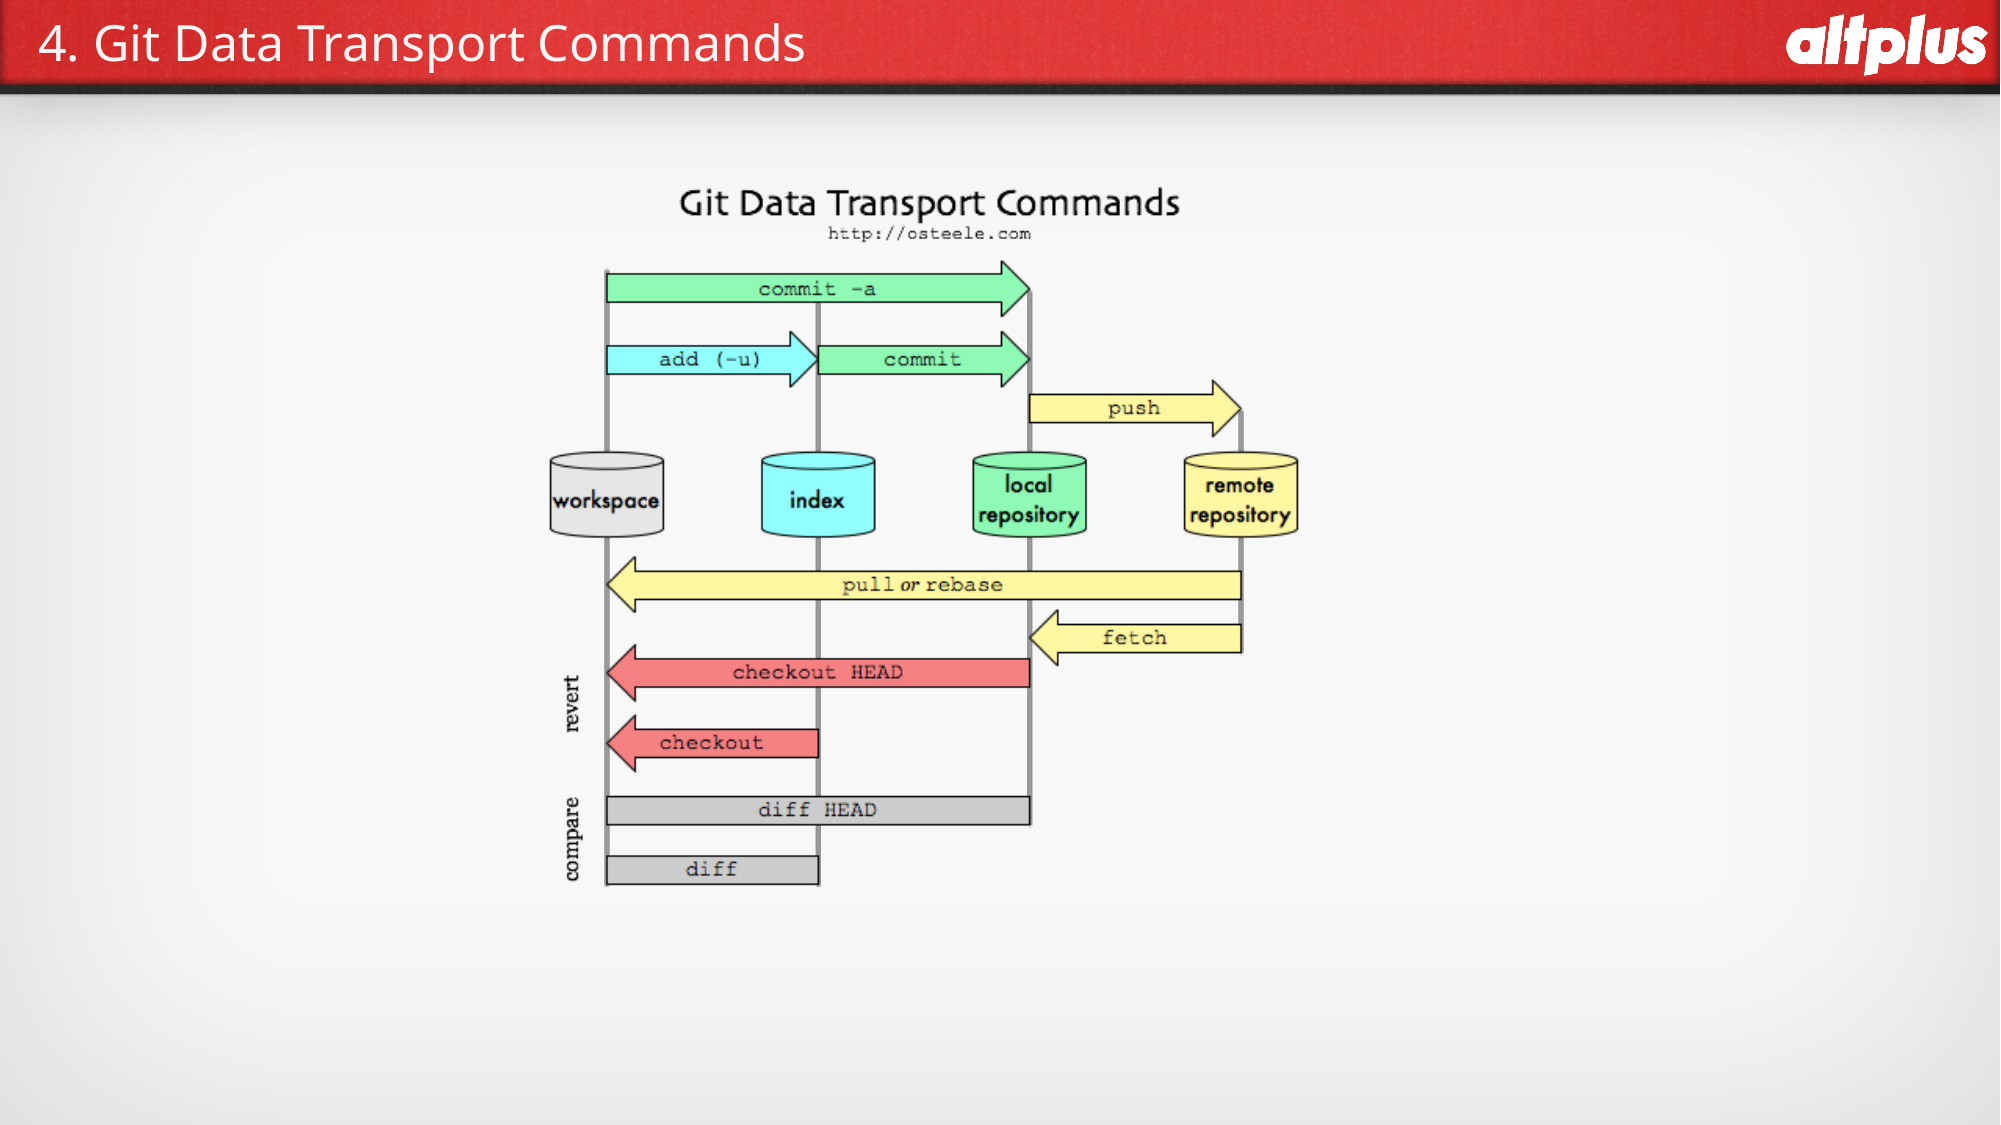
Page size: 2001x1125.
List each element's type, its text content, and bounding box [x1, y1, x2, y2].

picture [0, 0, 2000, 1125]
title 4. Git Data Transport Commands [23, 7, 1824, 75]
